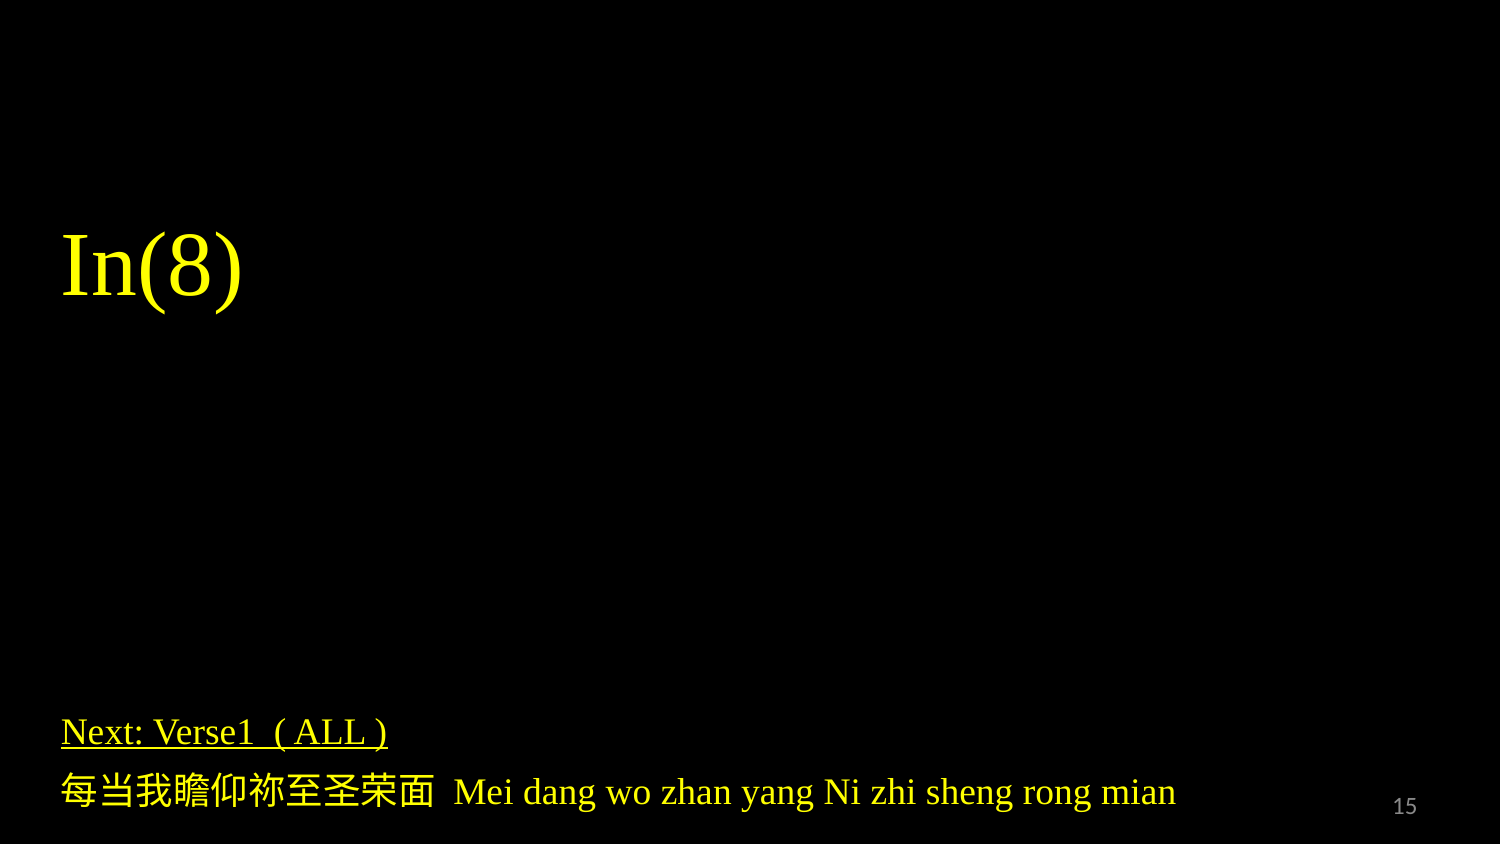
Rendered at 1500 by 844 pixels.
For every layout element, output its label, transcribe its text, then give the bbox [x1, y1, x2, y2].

list In(8) Next: Verse1 ( ALL ) 每当我瞻仰祢至圣荣面 Mei dang wo zhan yang Ni zhi sheng rong mian [52, 196, 1404, 844]
slide_number 15 [1381, 781, 1426, 828]
